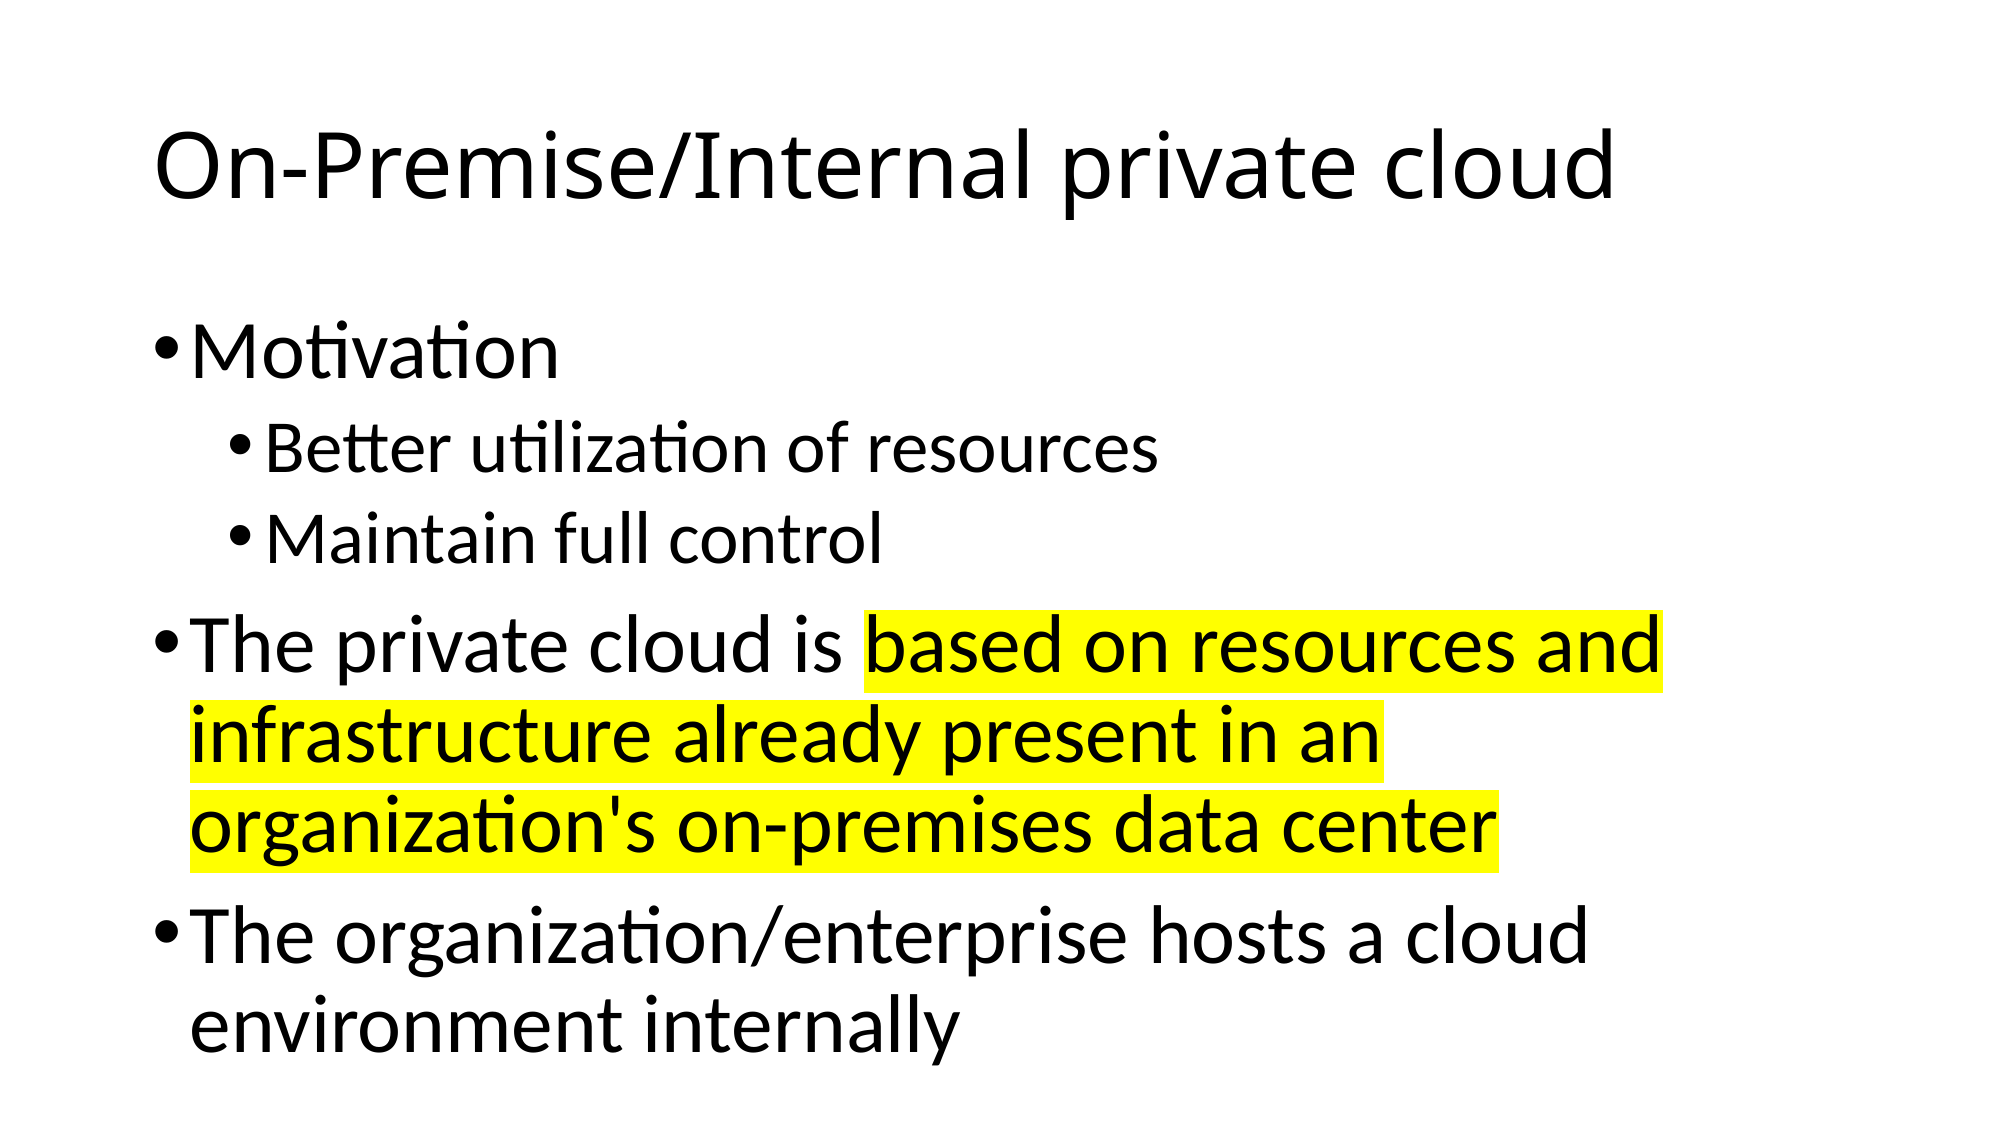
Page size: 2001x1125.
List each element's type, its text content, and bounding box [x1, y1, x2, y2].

list Motivation Better utilization of resources Maintain full control The private cloud is based on resources and infrastructure already present in an organization's on-premises data center The organization/enterprise hosts a cloud environment internally [137, 299, 1863, 1014]
title On-Premise/Internal private cloud [137, 59, 1863, 278]
